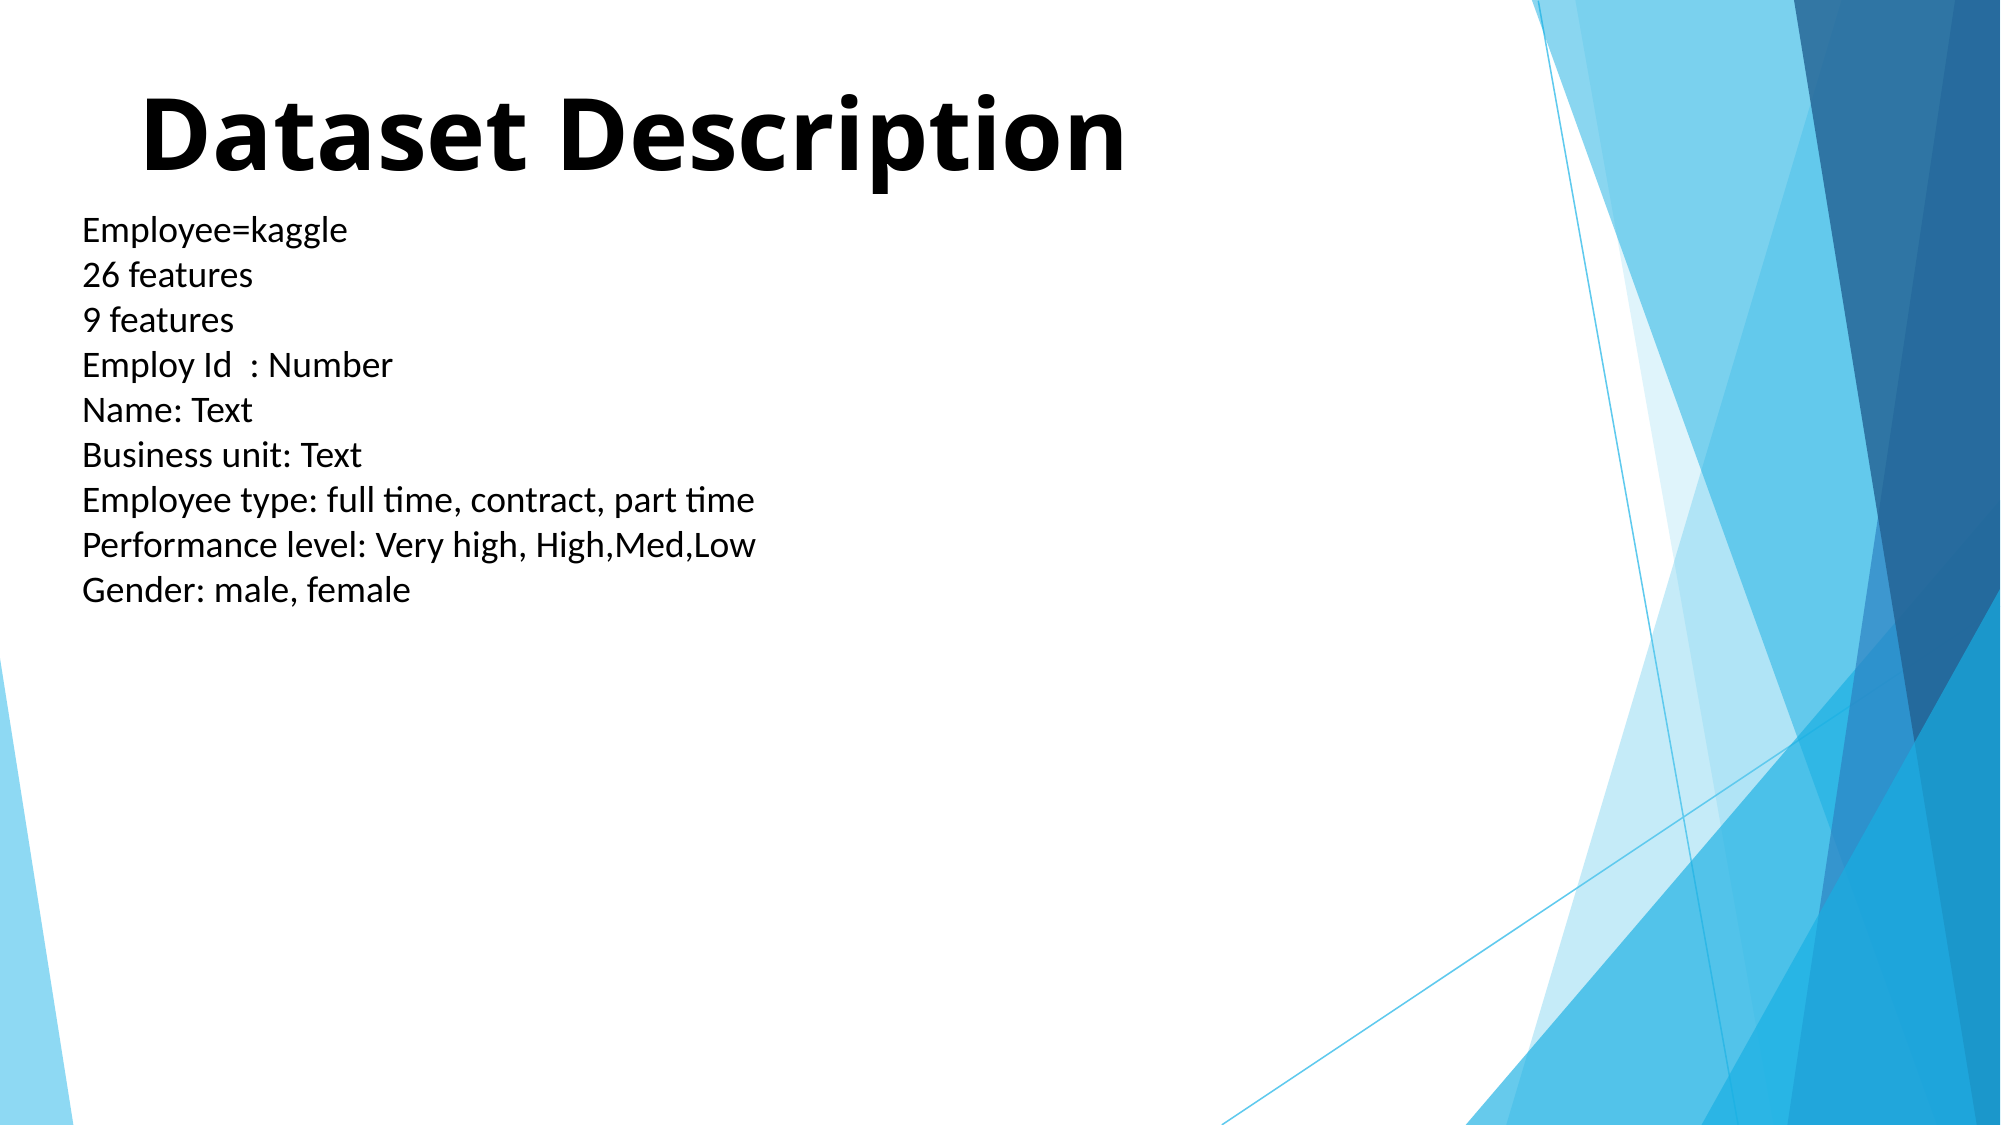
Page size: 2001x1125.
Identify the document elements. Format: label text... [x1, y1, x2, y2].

text_box Employee=kaggle 26 features 9 features Employ Id : Number Name: Text Business unit: Text Employee type: full time, contract, part time Performance level: Very high, High,Med,Low Gender: male, female [67, 197, 1317, 753]
title Dataset Description [123, 62, 1877, 189]
